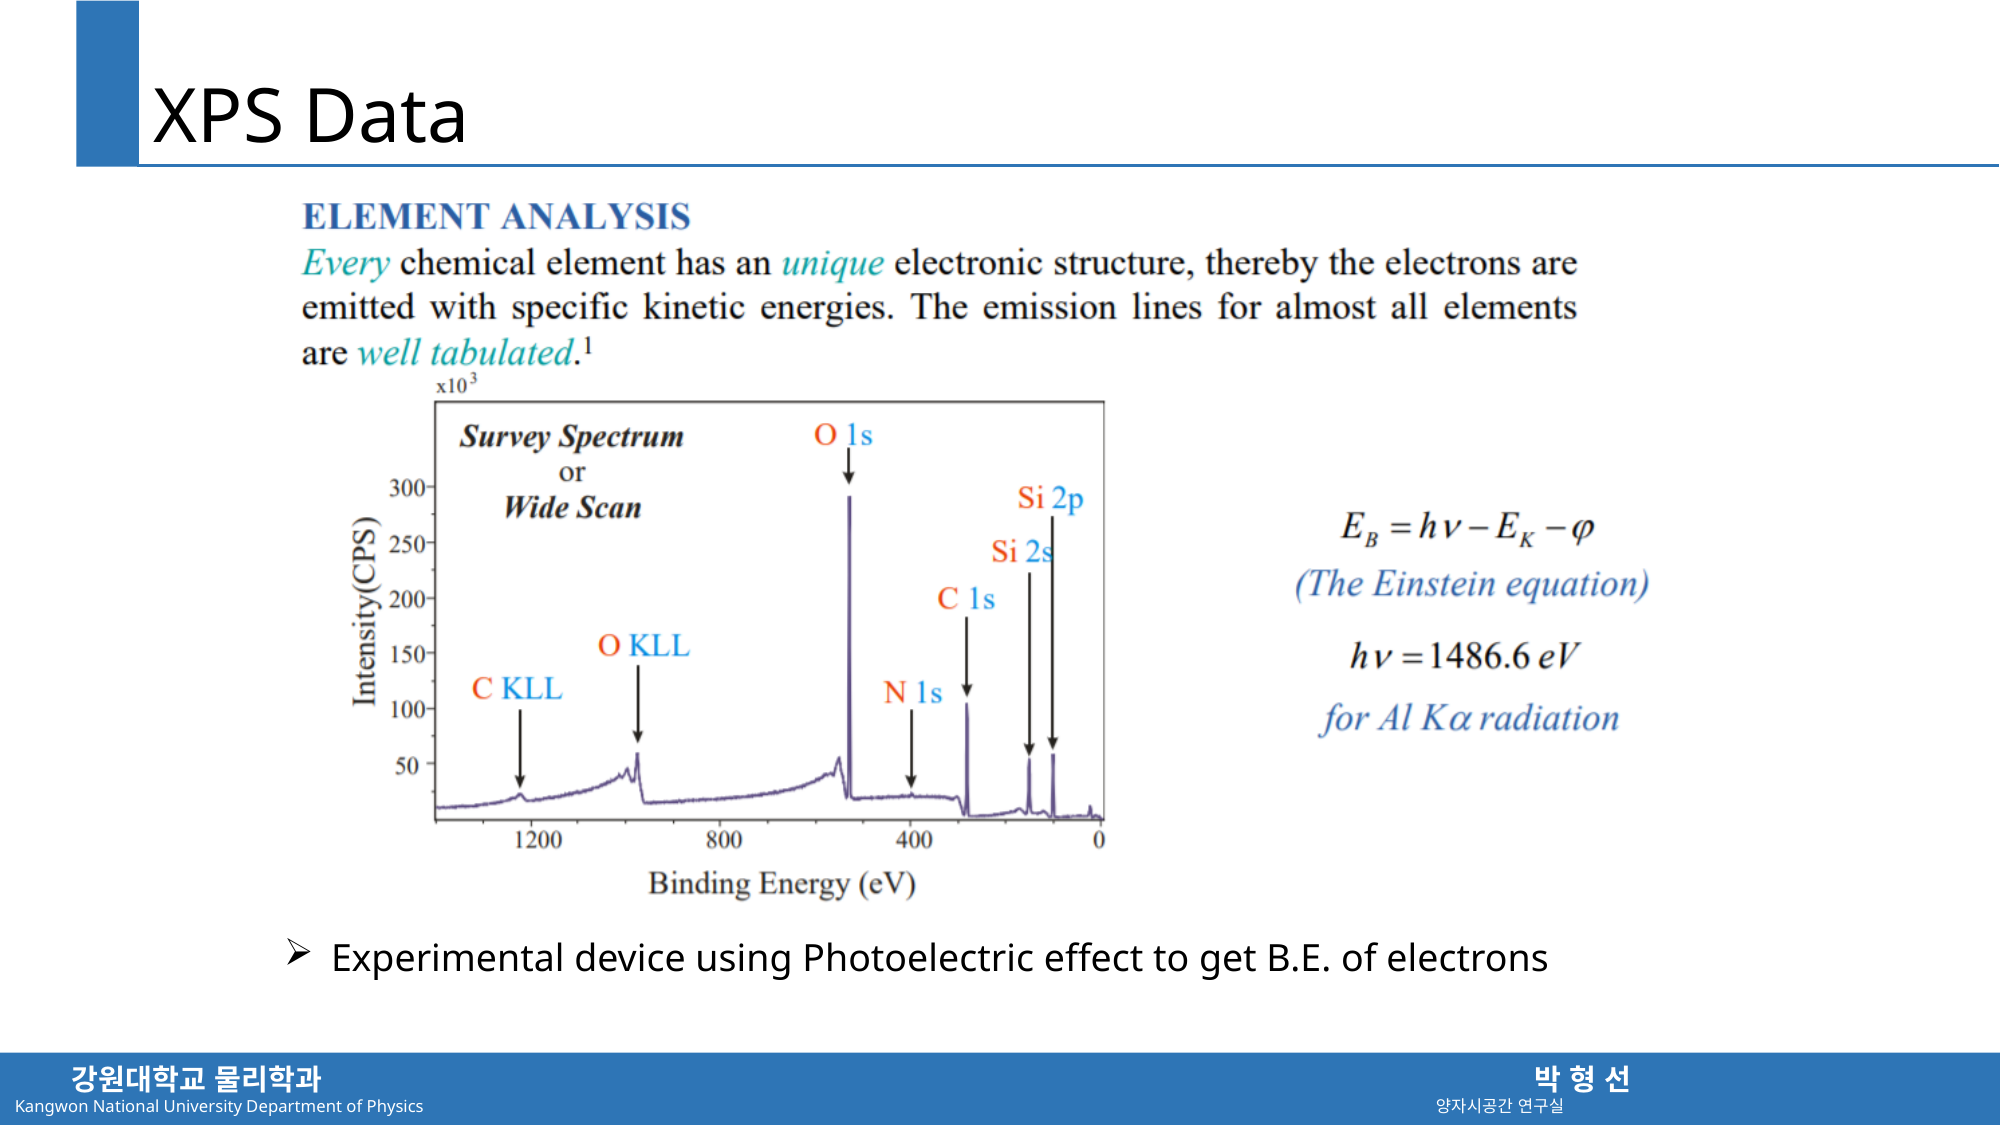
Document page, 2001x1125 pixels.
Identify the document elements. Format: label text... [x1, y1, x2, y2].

text_box Experimental device using Photoelectric effect to get B.E. of electrons [269, 926, 1614, 1077]
picture [283, 190, 1673, 912]
text_box [75, 0, 140, 168]
text_box 강원대학교 물리학과 박 형 선 Kangwon National University Department of Physics 양자시공간 연구실 [0, 1052, 2000, 1125]
text_box XPS Data [138, 60, 1614, 165]
